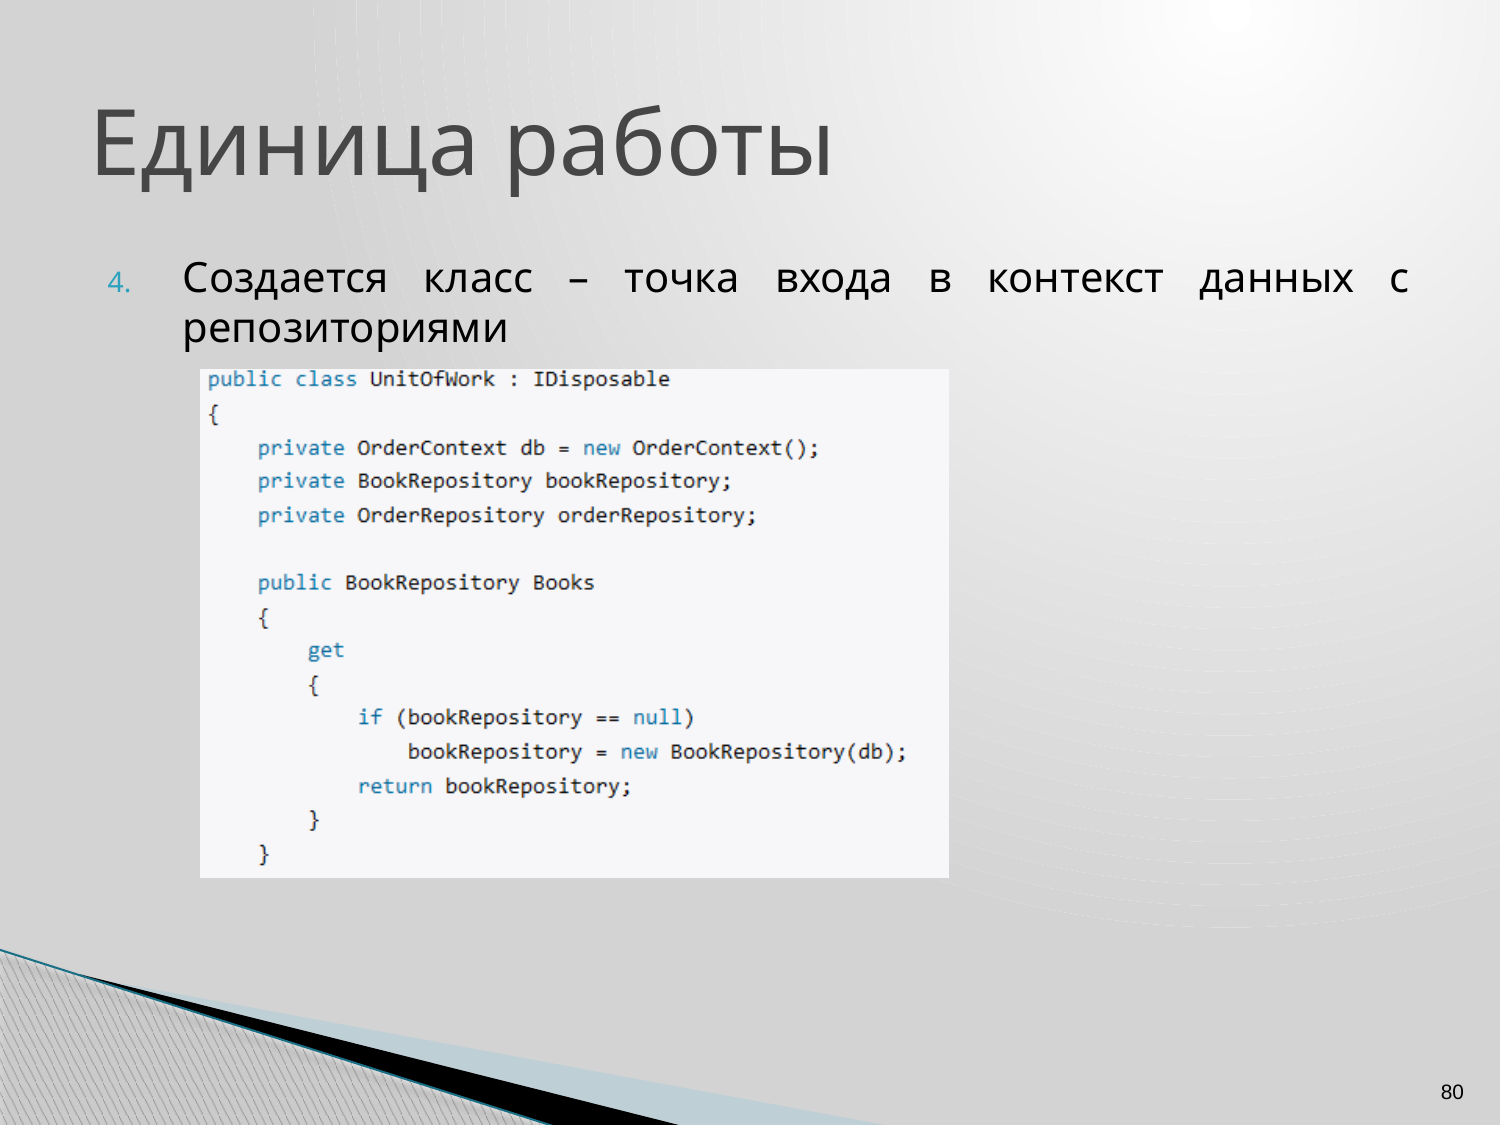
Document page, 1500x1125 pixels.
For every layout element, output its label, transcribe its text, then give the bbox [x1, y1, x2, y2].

list Создается класс – точка входа в контекст данных с репозиториями [75, 243, 1425, 986]
picture [199, 369, 949, 879]
title Единица работы [75, 45, 1425, 233]
slide_number 80 [1418, 1051, 1479, 1112]
